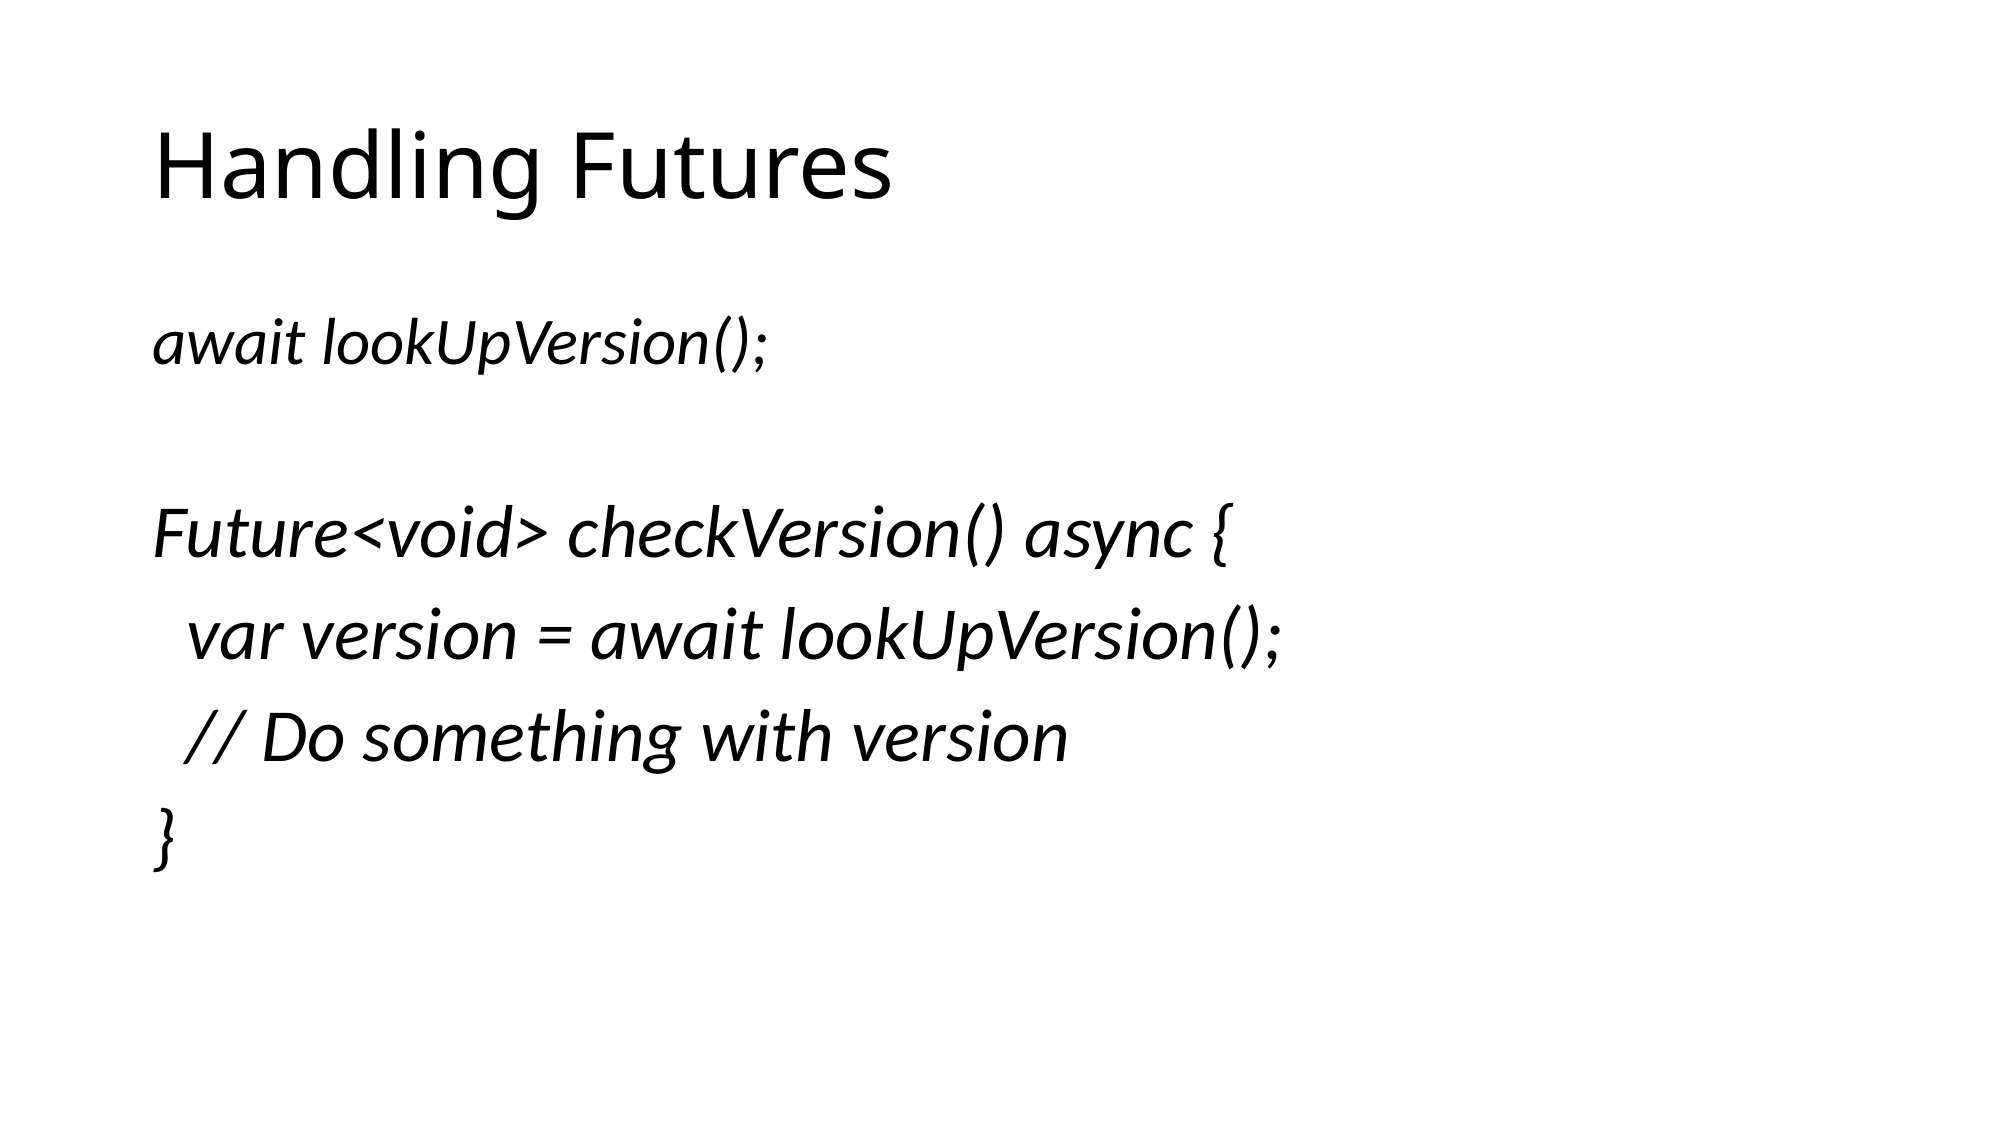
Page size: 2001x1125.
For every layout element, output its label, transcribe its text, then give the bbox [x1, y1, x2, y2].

title Handling Futures [137, 59, 1863, 278]
list await lookUpVersion(); Future<void> checkVersion() async { var version = await lookUpVersion(); // Do something with version } [137, 299, 1863, 1014]
